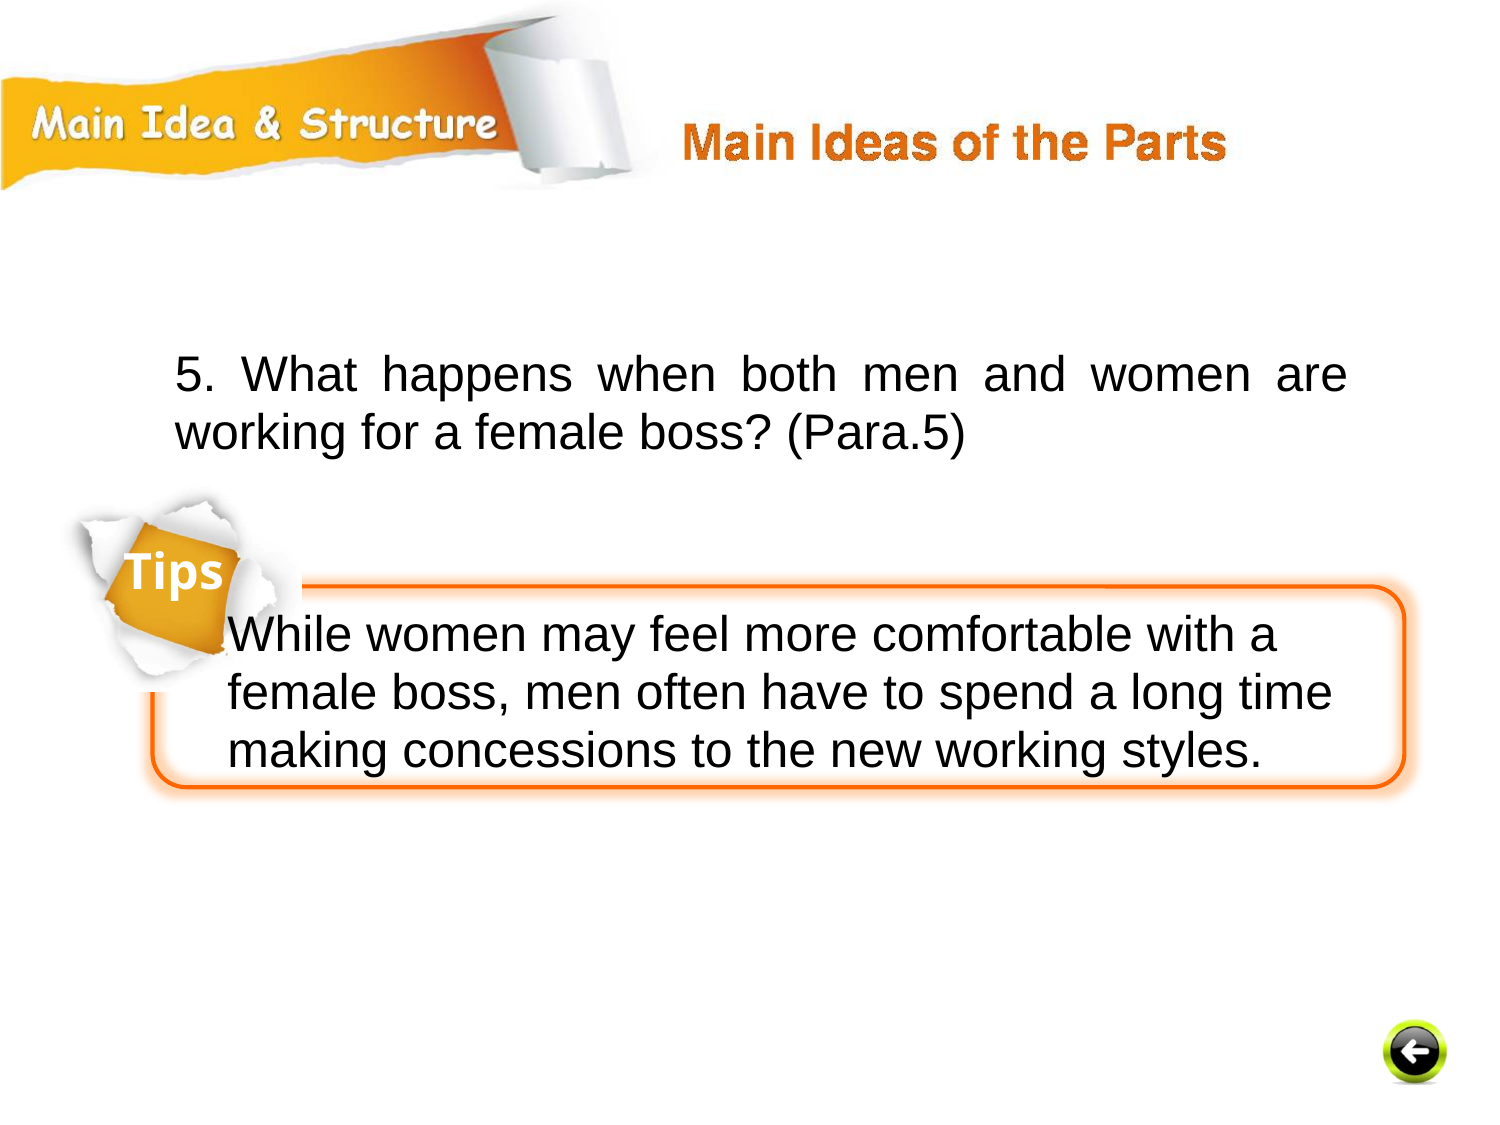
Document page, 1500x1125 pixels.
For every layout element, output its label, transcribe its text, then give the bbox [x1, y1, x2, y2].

picture [0, 0, 1325, 192]
text_box 5. What happens when both men and women are working for a female boss? (Para.5) [160, 335, 1364, 466]
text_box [54, 467, 1427, 809]
picture [1377, 1013, 1450, 1090]
